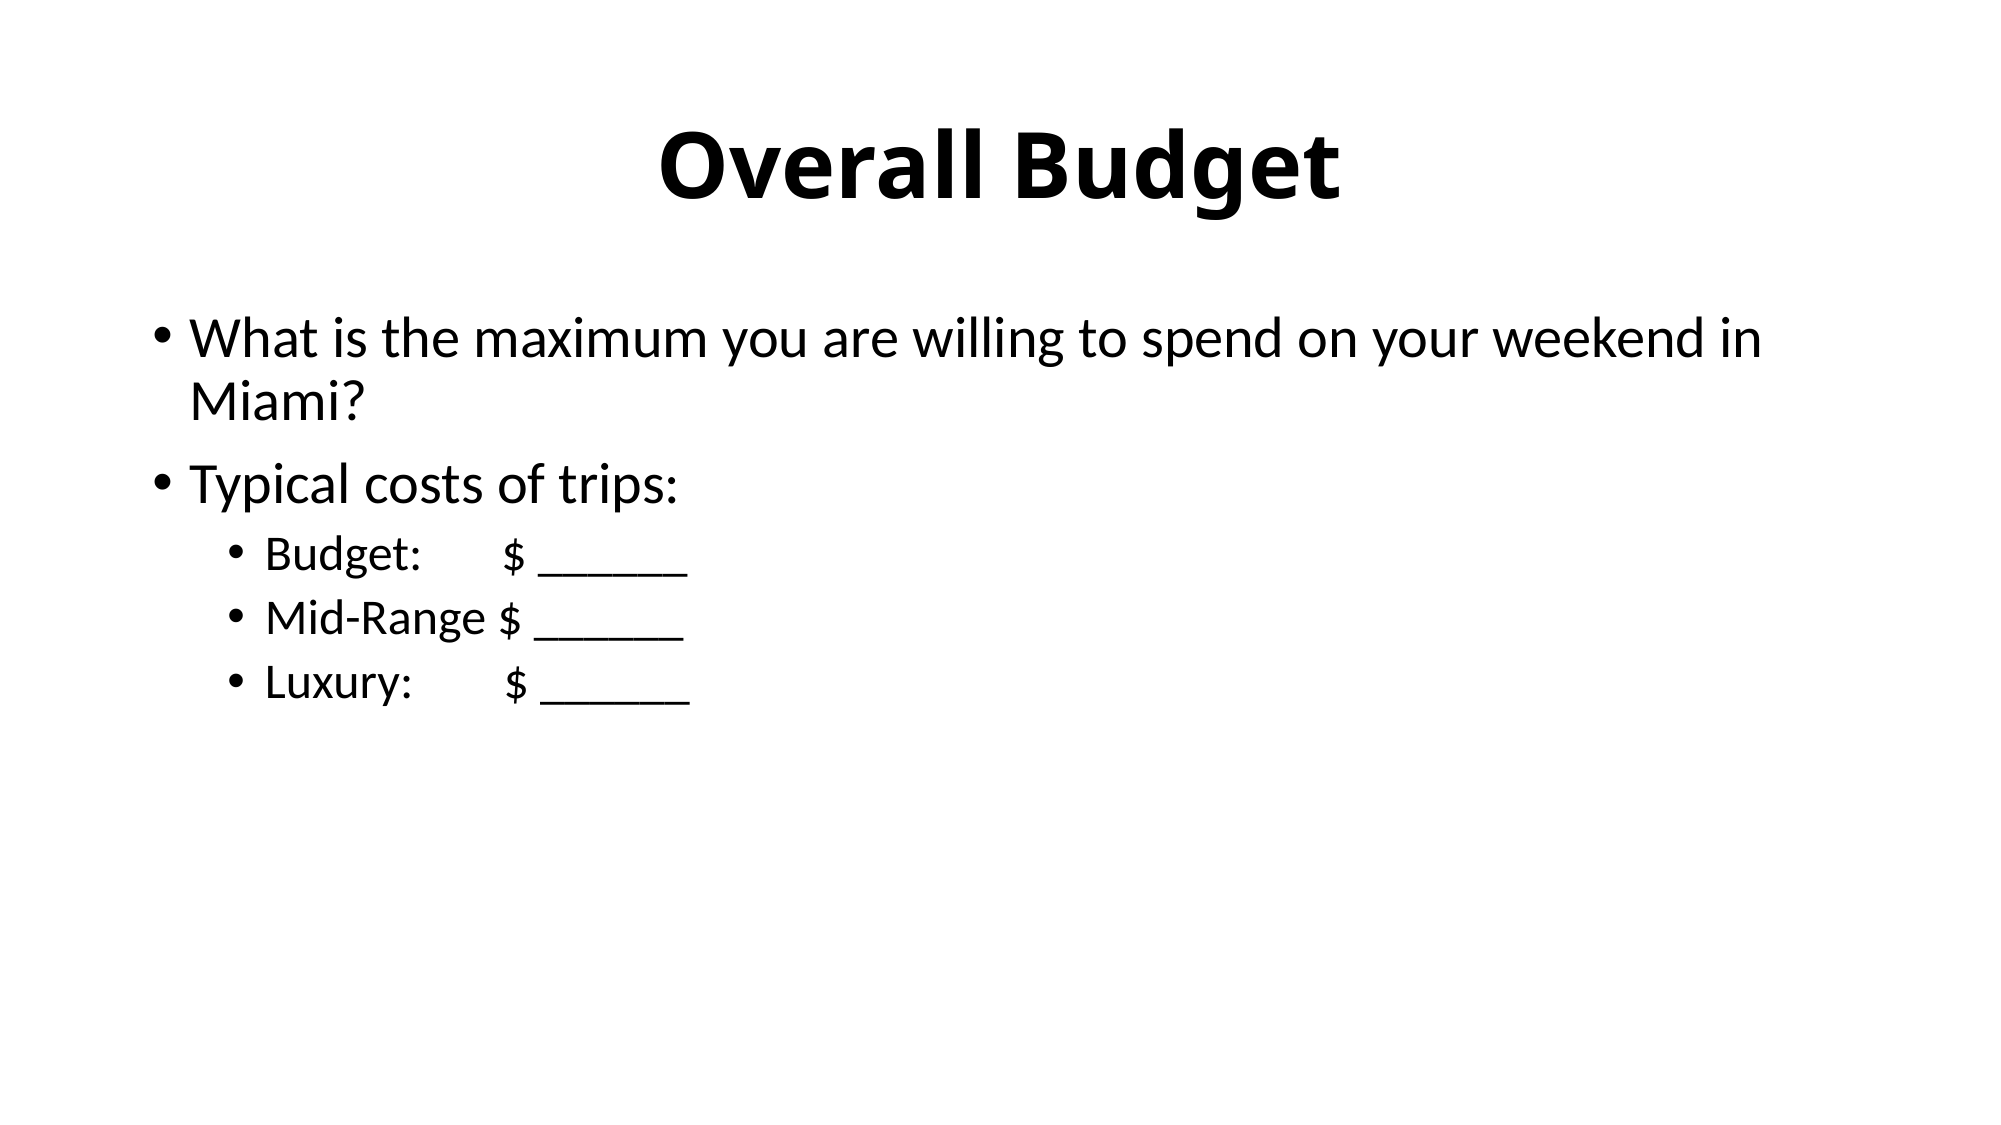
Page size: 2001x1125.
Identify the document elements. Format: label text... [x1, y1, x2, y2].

title Overall Budget [137, 59, 1863, 278]
list What is the maximum you are willing to spend on your weekend in Miami? Typical costs of trips: Budget: $ ______ Mid-Range $ ______ Luxury: $ ______ [137, 299, 1863, 1014]
